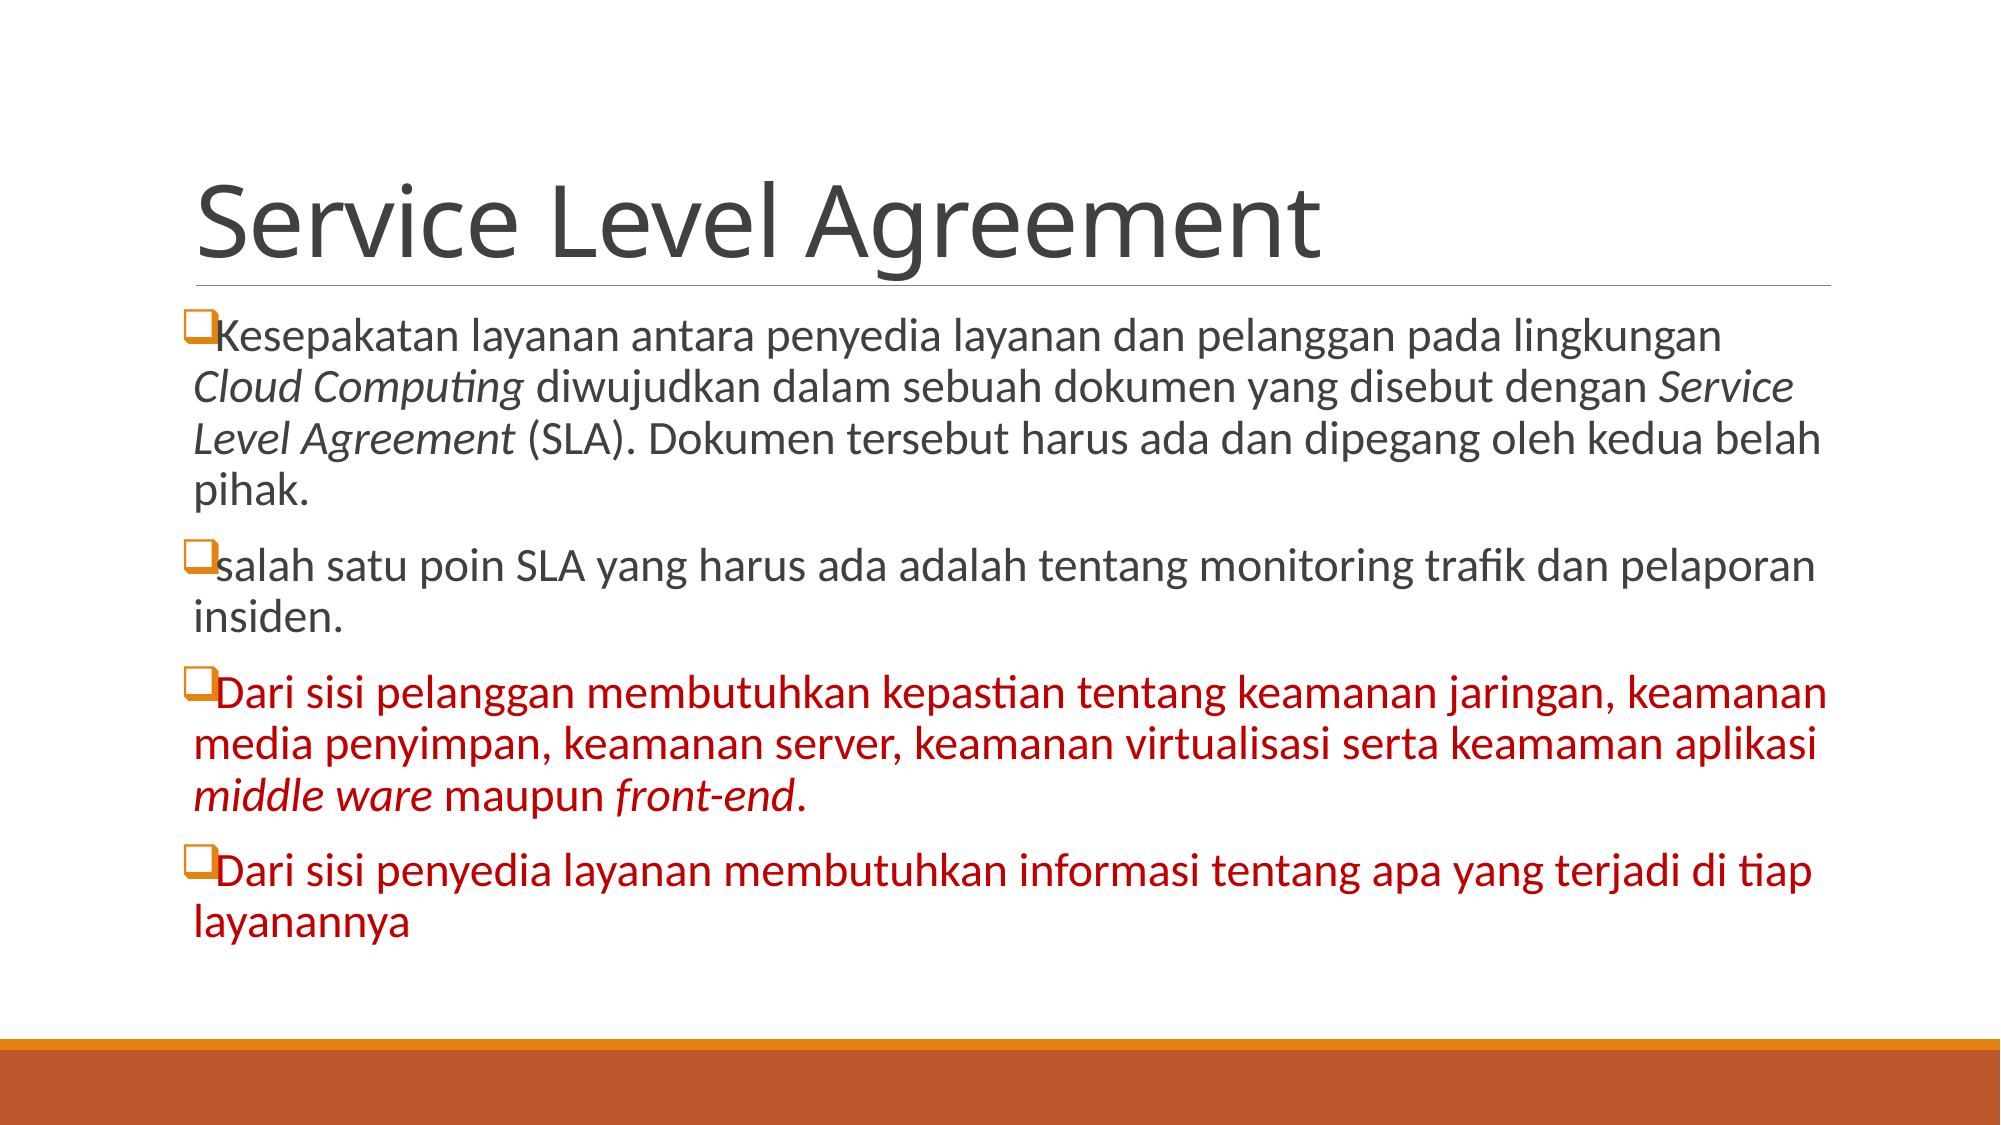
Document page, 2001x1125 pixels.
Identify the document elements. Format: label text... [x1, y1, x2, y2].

list Kesepakatan layanan antara penyedia layanan dan pelanggan pada lingkungan Cloud Computing diwujudkan dalam sebuah dokumen yang disebut dengan Service Level Agreement (SLA). Dokumen tersebut harus ada dan dipegang oleh kedua belah pihak. salah satu poin SLA yang harus ada adalah tentang monitoring trafik dan pelaporan insiden. Dari sisi pelanggan membutuhkan kepastian tentang keamanan jaringan, keamanan media penyimpan, keamanan server, keamanan virtualisasi serta keamaman aplikasi middle ware maupun front-end. Dari sisi penyedia layanan membutuhkan informasi tentang apa yang terjadi di tiap layanannya [180, 302, 1830, 963]
title Service Level Agreement [180, 47, 1830, 285]
